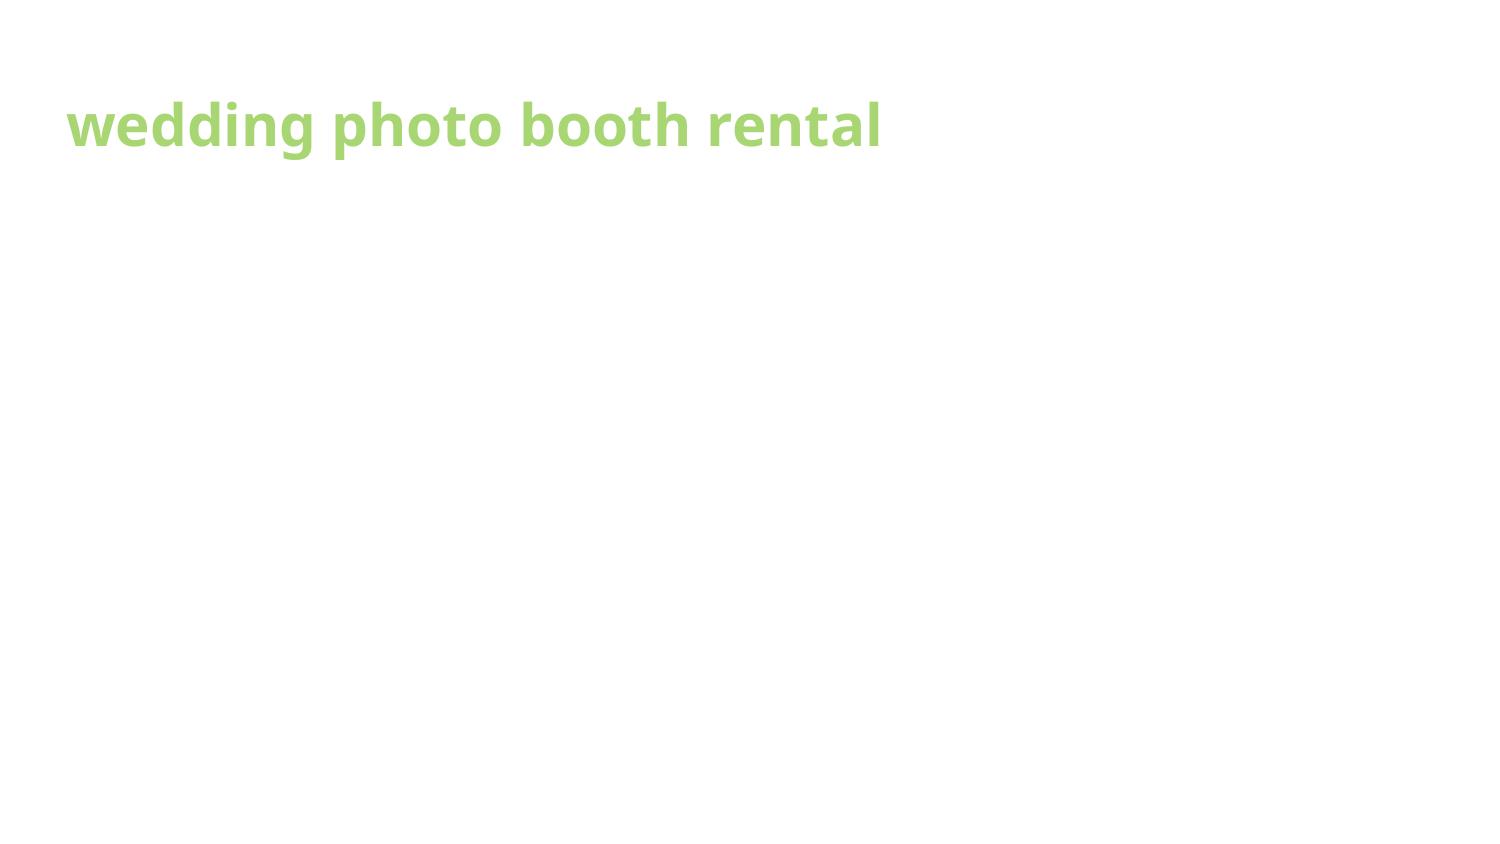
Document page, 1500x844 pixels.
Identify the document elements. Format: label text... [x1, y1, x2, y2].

title wedding photo booth rental [51, 72, 1449, 167]
